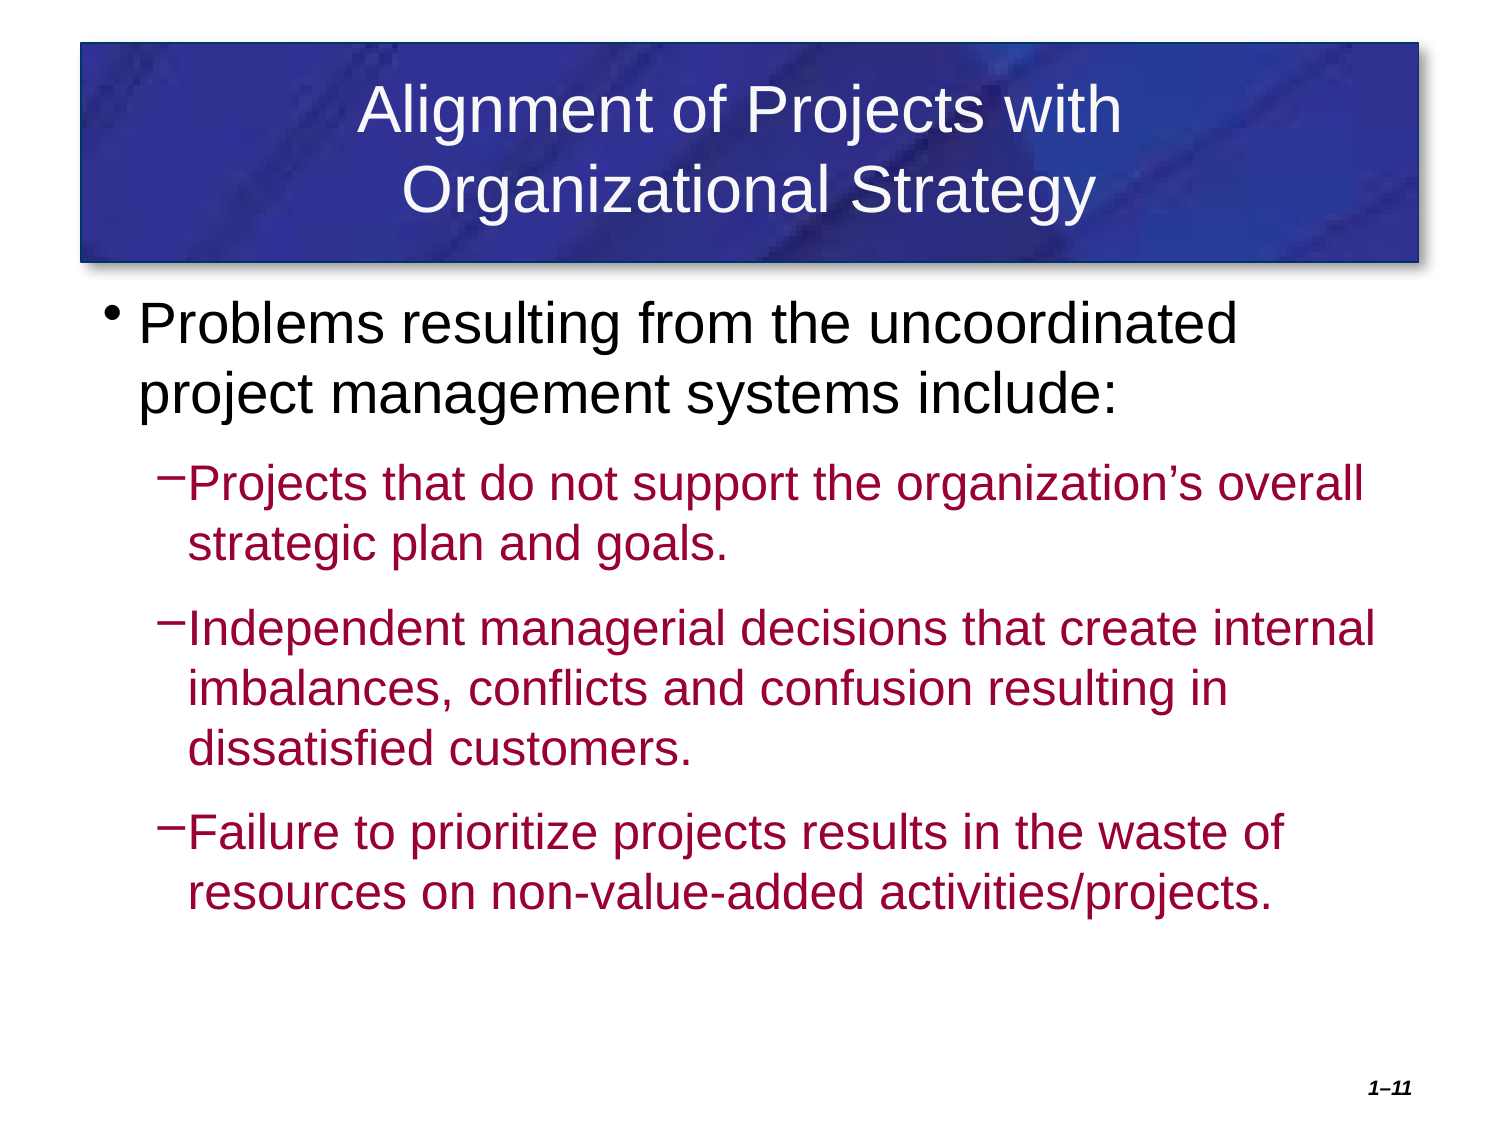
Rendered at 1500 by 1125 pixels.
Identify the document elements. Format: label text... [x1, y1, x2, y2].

slide_number 1–11 [1065, 1074, 1413, 1100]
title Alignment of Projects with Organizational Strategy [80, 42, 1419, 263]
list Problems resulting from the uncoordinated project management systems include: Projects that do not support the organization’s overall strategic plan and goals. Independent managerial decisions that create internal imbalances, conflicts and confusion resulting in dissatisfied customers. Failure to prioritize projects results in the waste of resources on non-value-added activities/projects. [87, 277, 1413, 1000]
